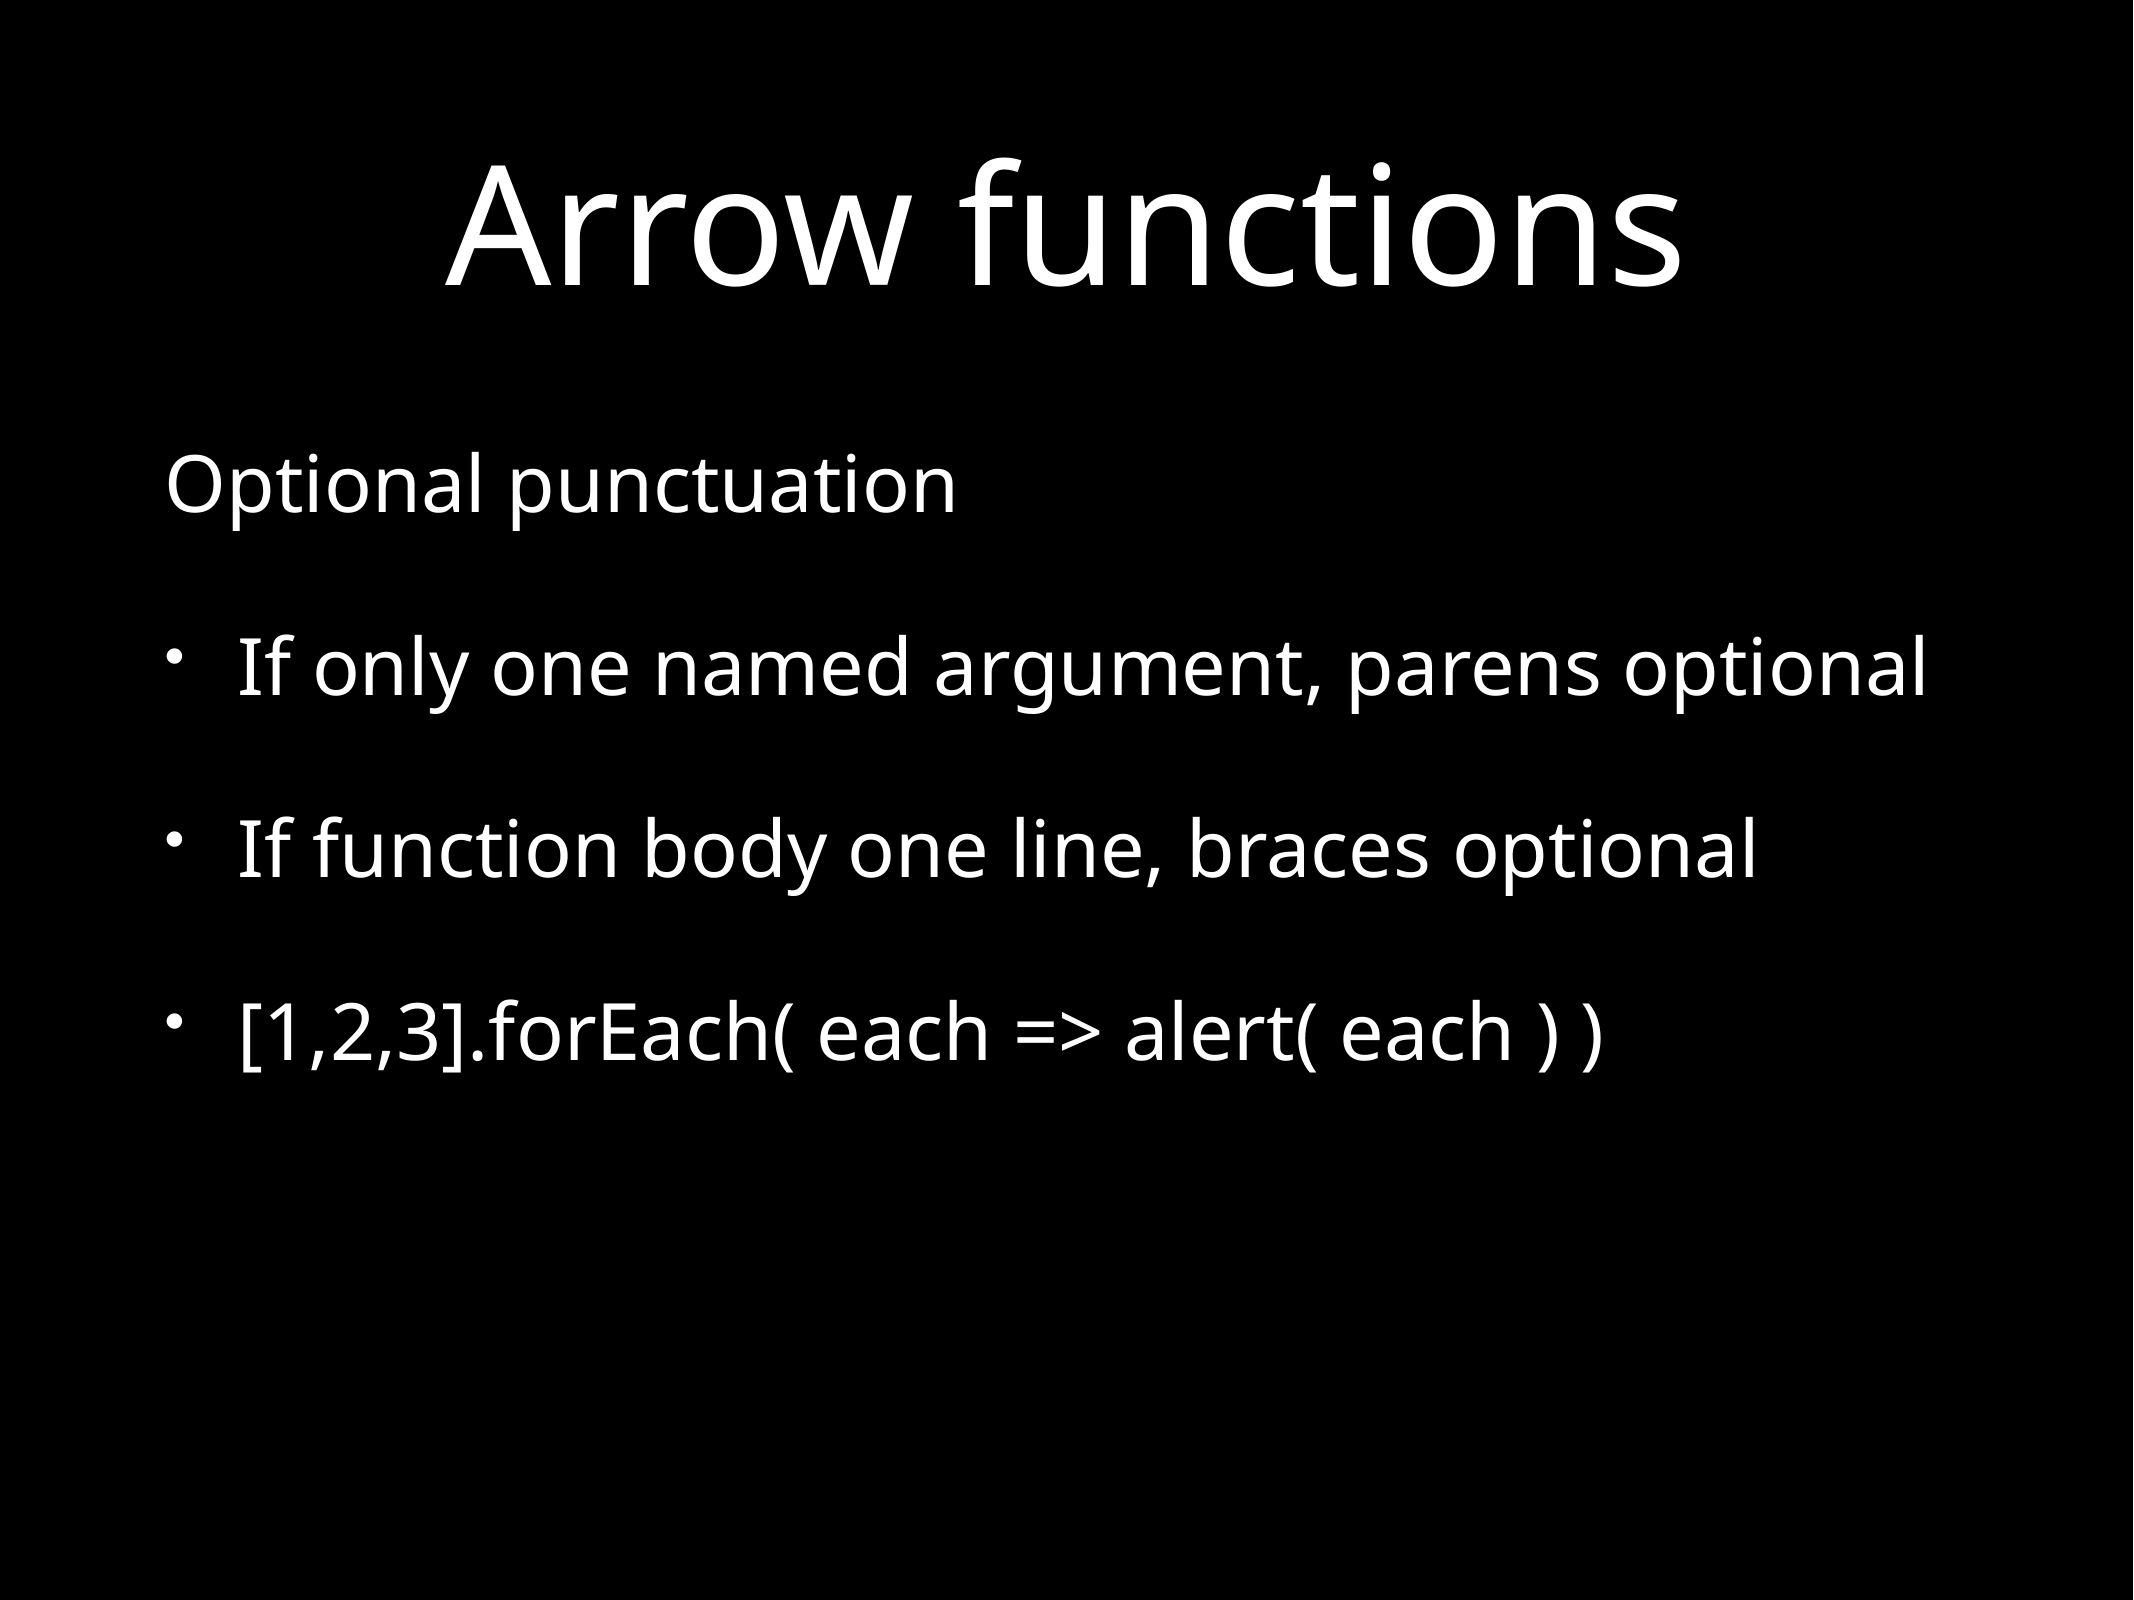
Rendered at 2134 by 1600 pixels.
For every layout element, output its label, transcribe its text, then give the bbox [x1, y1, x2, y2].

title Arrow functions [155, 41, 1978, 397]
list Optional punctuation If only one named argument, parens optional If function body one line, braces optional [1,2,3].forEach( each => alert( each ) ) [155, 424, 1978, 1457]
